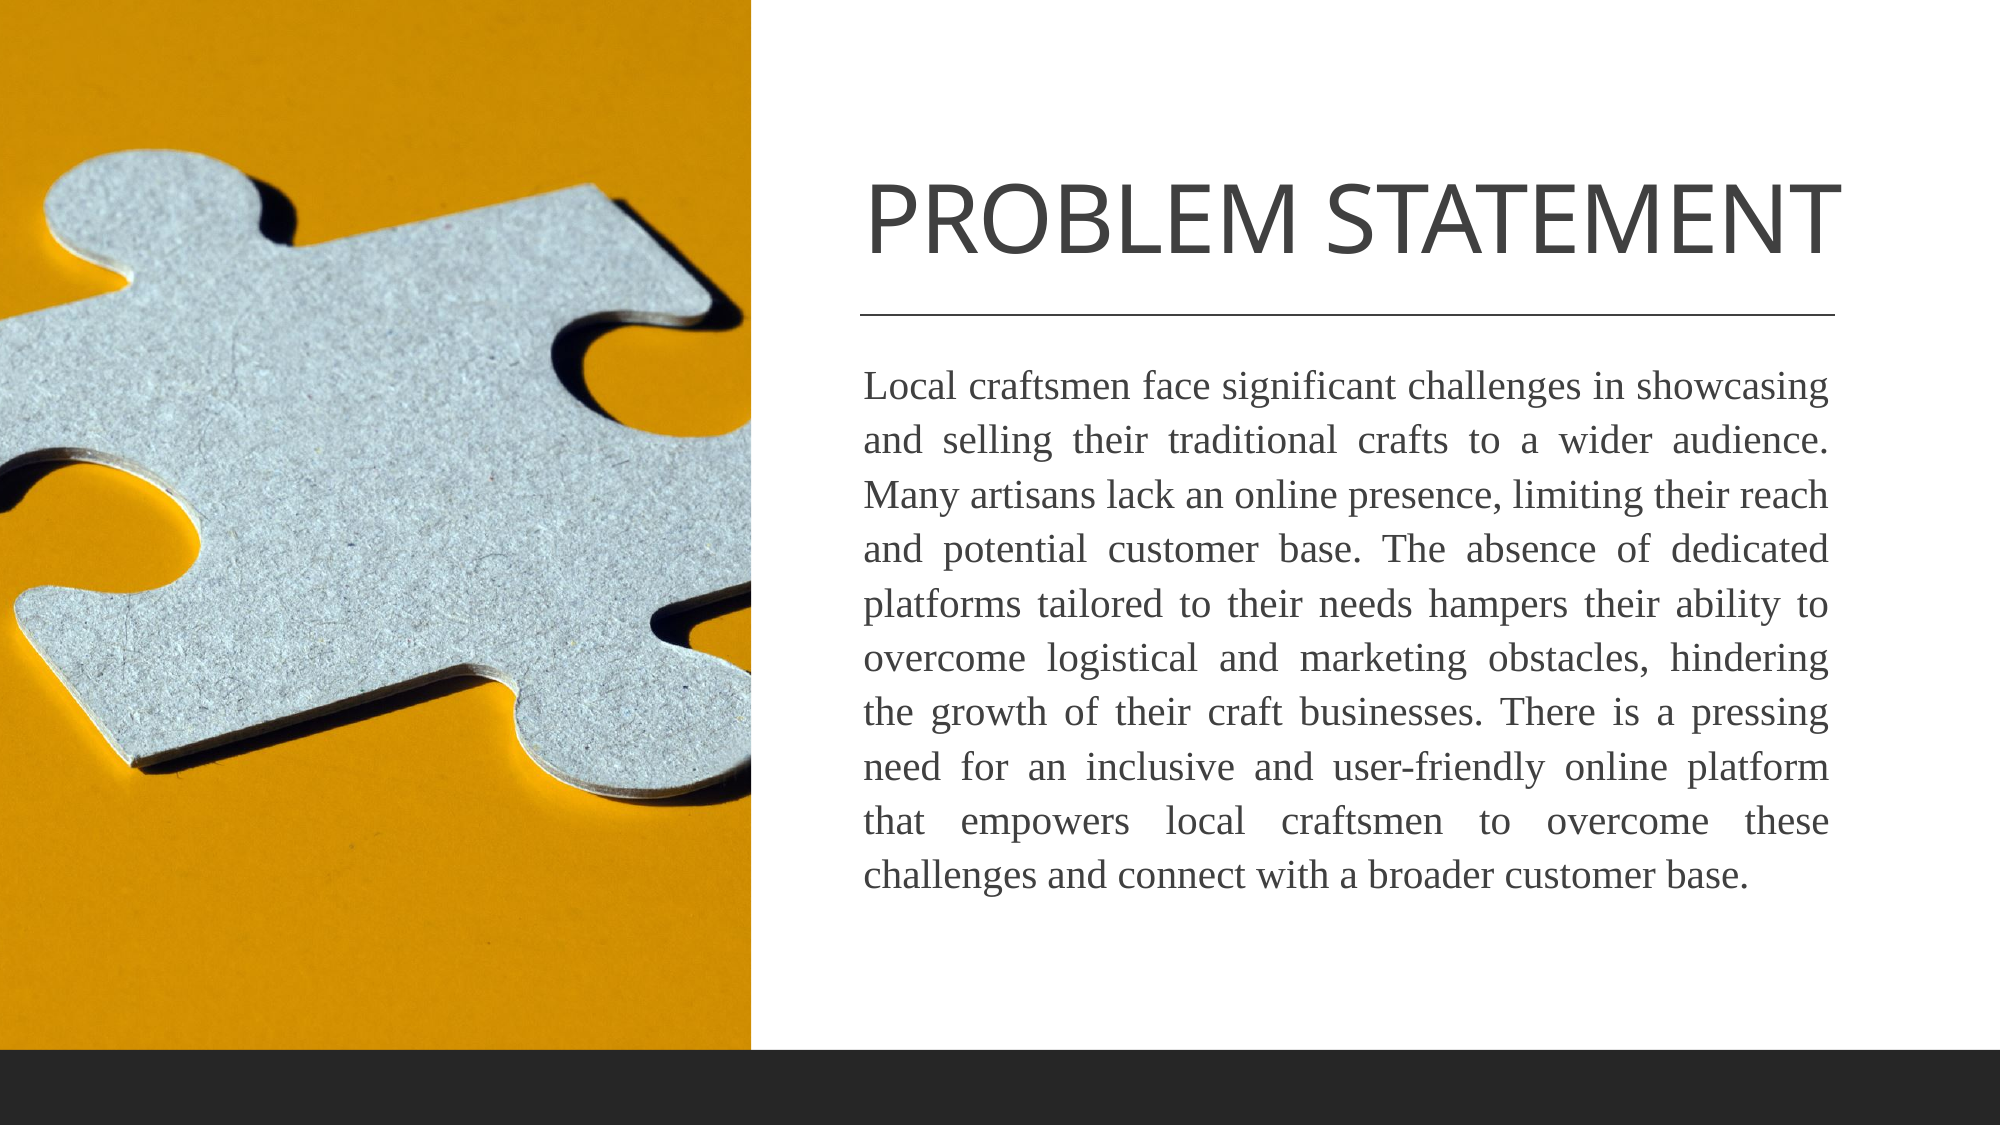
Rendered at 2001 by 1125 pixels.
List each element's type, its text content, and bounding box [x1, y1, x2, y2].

list Local craftsmen face significant challenges in showcasing and selling their traditional crafts to a wider audience. Many artisans lack an online presence, limiting their reach and potential customer base. The absence of dedicated platforms tailored to their needs hampers their ability to overcome logistical and marketing obstacles, hindering the growth of their craft businesses. There is a pressing need for an inclusive and user-friendly online platform that empowers local craftsmen to overcome these challenges and connect with a broader customer base. [848, 345, 1830, 963]
text_box [759, 0, 2000, 1049]
title PROBLEM STATEMENT [848, 47, 1933, 282]
picture [0, 0, 752, 1051]
text_box [0, 1049, 2000, 1125]
